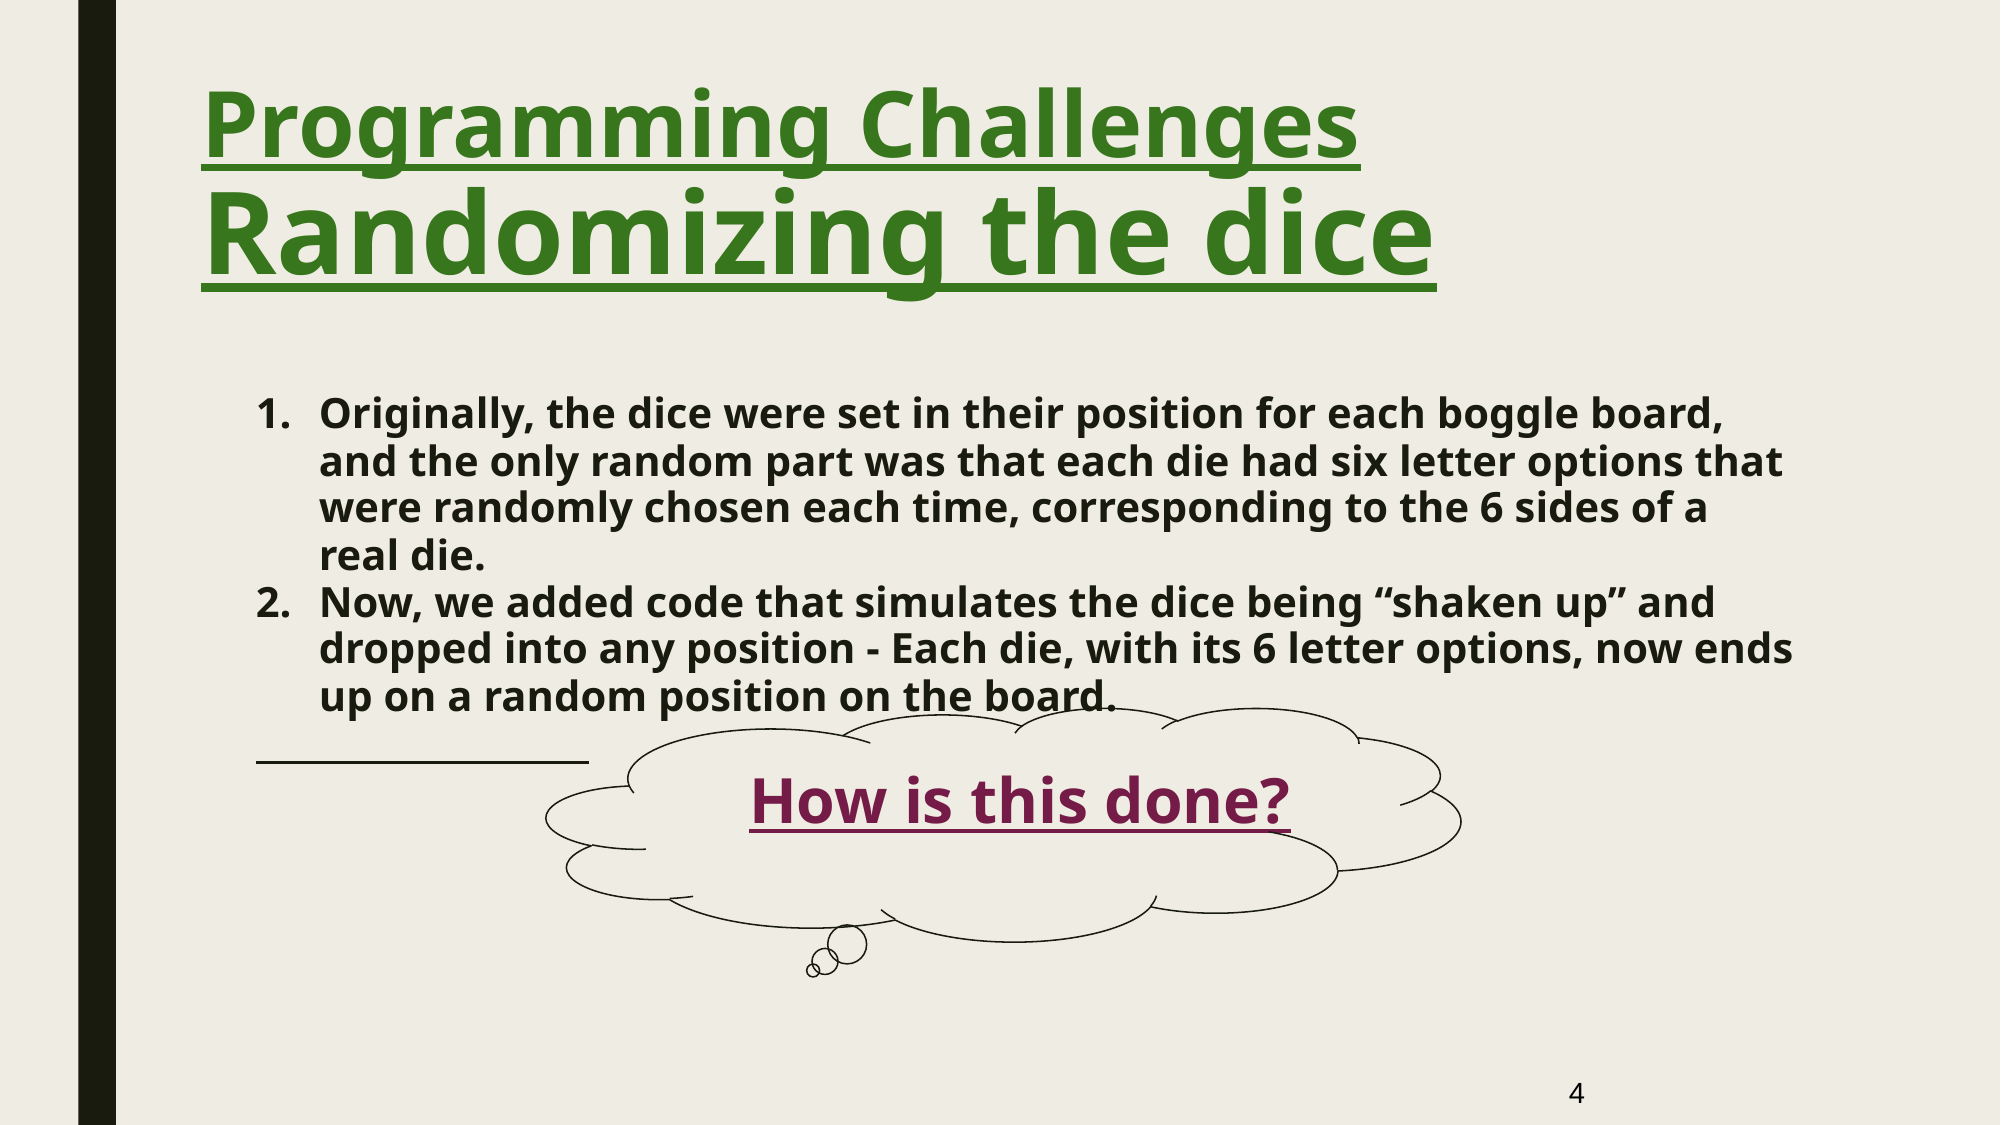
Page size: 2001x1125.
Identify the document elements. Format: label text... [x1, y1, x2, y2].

title Programming Challenges Randomizing the dice [186, 71, 1762, 316]
list Originally, the dice were set in their position for each boggle board, and the only random part was that each die had six letter options that were randomly chosen each time, corresponding to the 6 sides of a real die. Now, we added code that simulates the dice being “shaken up” and dropped into any position - Each die, with its 6 letter options, now ends up on a random position on the board. How is this done? [240, 383, 1816, 972]
text_box [545, 708, 1462, 978]
slide_number ‹#› [1553, 1058, 1816, 1125]
